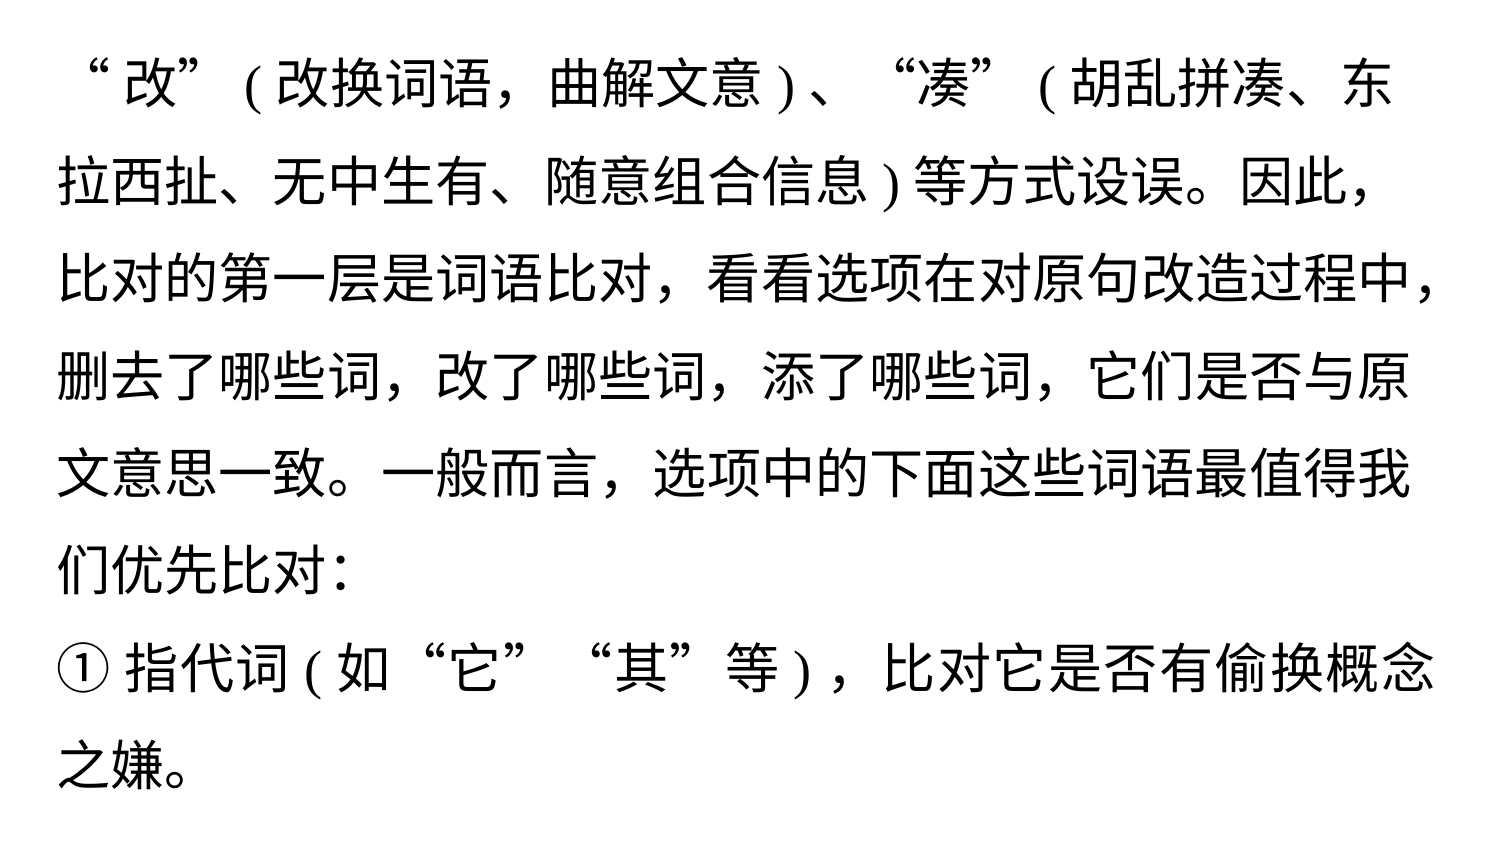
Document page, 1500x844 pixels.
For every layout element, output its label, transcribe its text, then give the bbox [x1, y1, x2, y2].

text_box “改”(改换词语，曲解文意)、“凑”(胡乱拼凑、东拉西扯、无中生有、随意组合信息)等方式设误。因此，比对的第一层是词语比对，看看选项在对原句改造过程中，删去了哪些词，改了哪些词，添了哪些词，它们是否与原文意思一致。一般而言，选项中的下面这些词语最值得我们优先比对： ①指代词(如“它”“其”等)，比对它是否有偷换概念 之嫌。 [41, 9, 1452, 804]
